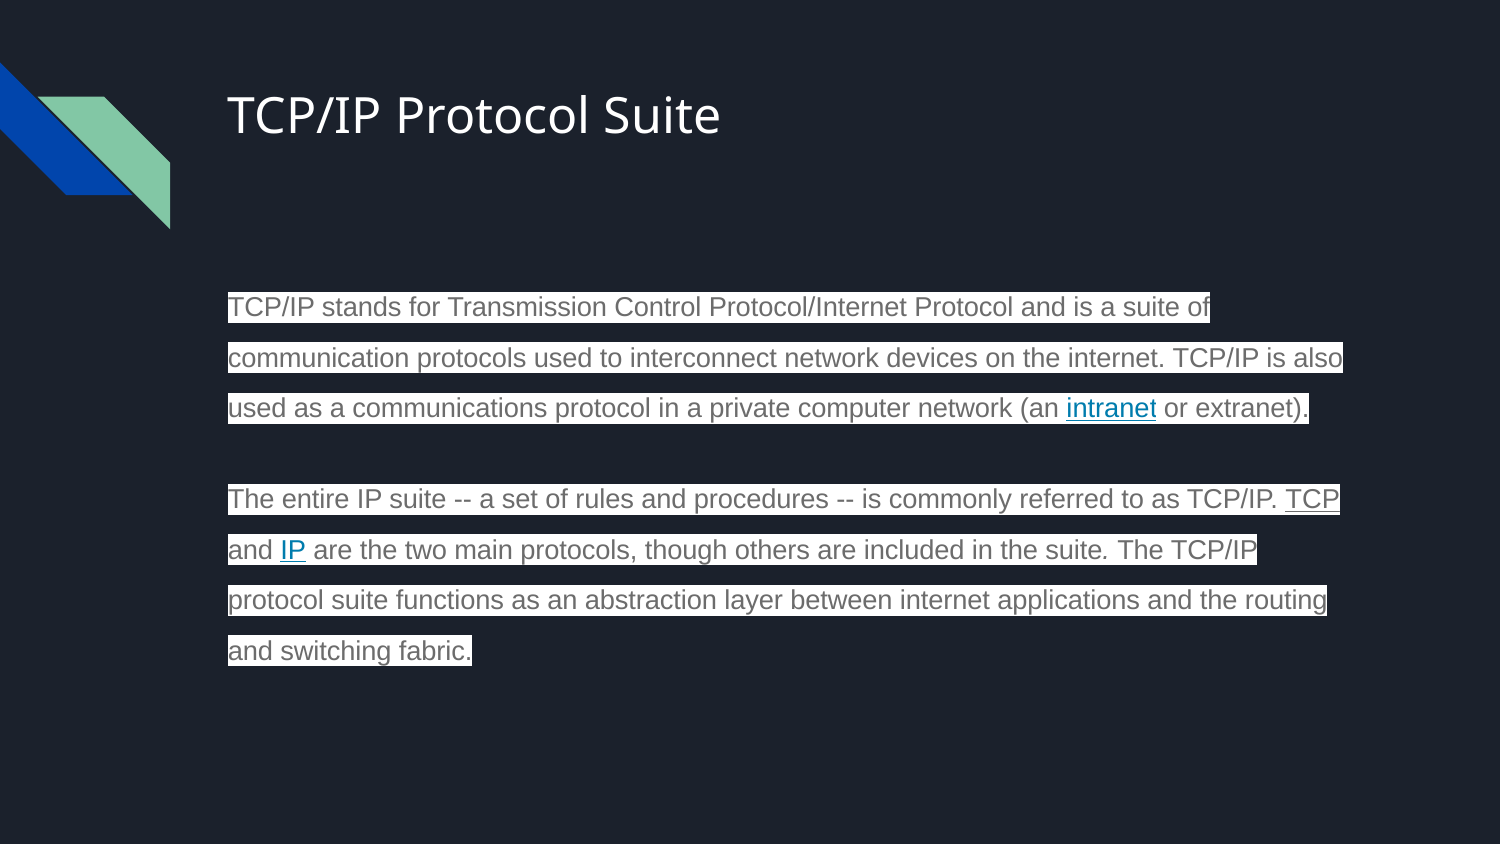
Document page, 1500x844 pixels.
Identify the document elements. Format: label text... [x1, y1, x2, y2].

list TCP/IP stands for Transmission Control Protocol/Internet Protocol and is a suite of communication protocols used to interconnect network devices on the internet. TCP/IP is also used as a communications protocol in a private computer network (an intranet or extranet). The entire IP suite -- a set of rules and procedures -- is commonly referred to as TCP/IP. TCP and IP are the two main protocols, though others are included in the suite. The TCP/IP protocol suite functions as an abstraction layer between internet applications and the routing and switching fabric. [212, 257, 1368, 735]
title TCP/IP Protocol Suite [212, 64, 1368, 215]
